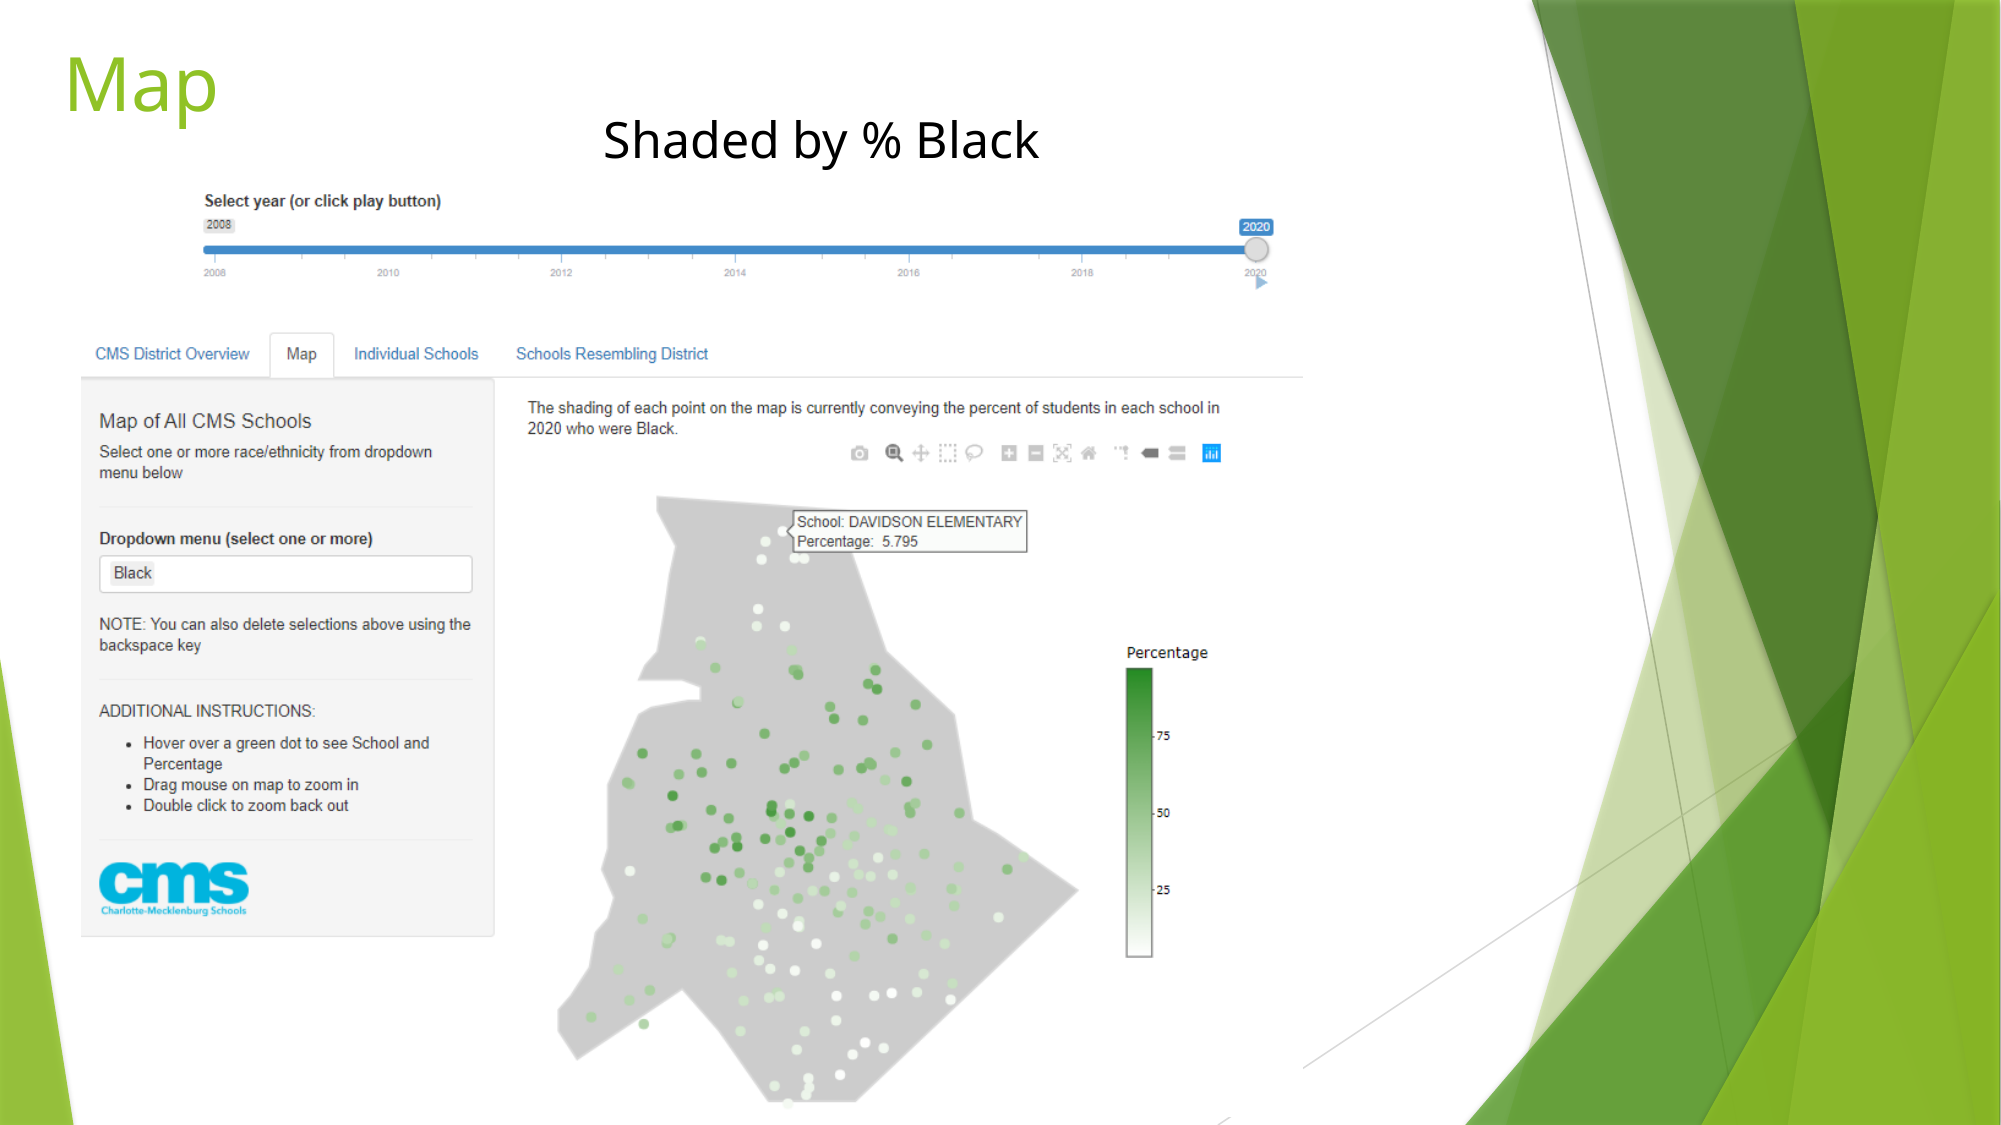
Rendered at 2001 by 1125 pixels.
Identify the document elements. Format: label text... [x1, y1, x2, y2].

title Map [48, 29, 1459, 173]
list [81, 176, 1303, 1118]
text_box Shaded by % Black [589, 100, 1055, 175]
